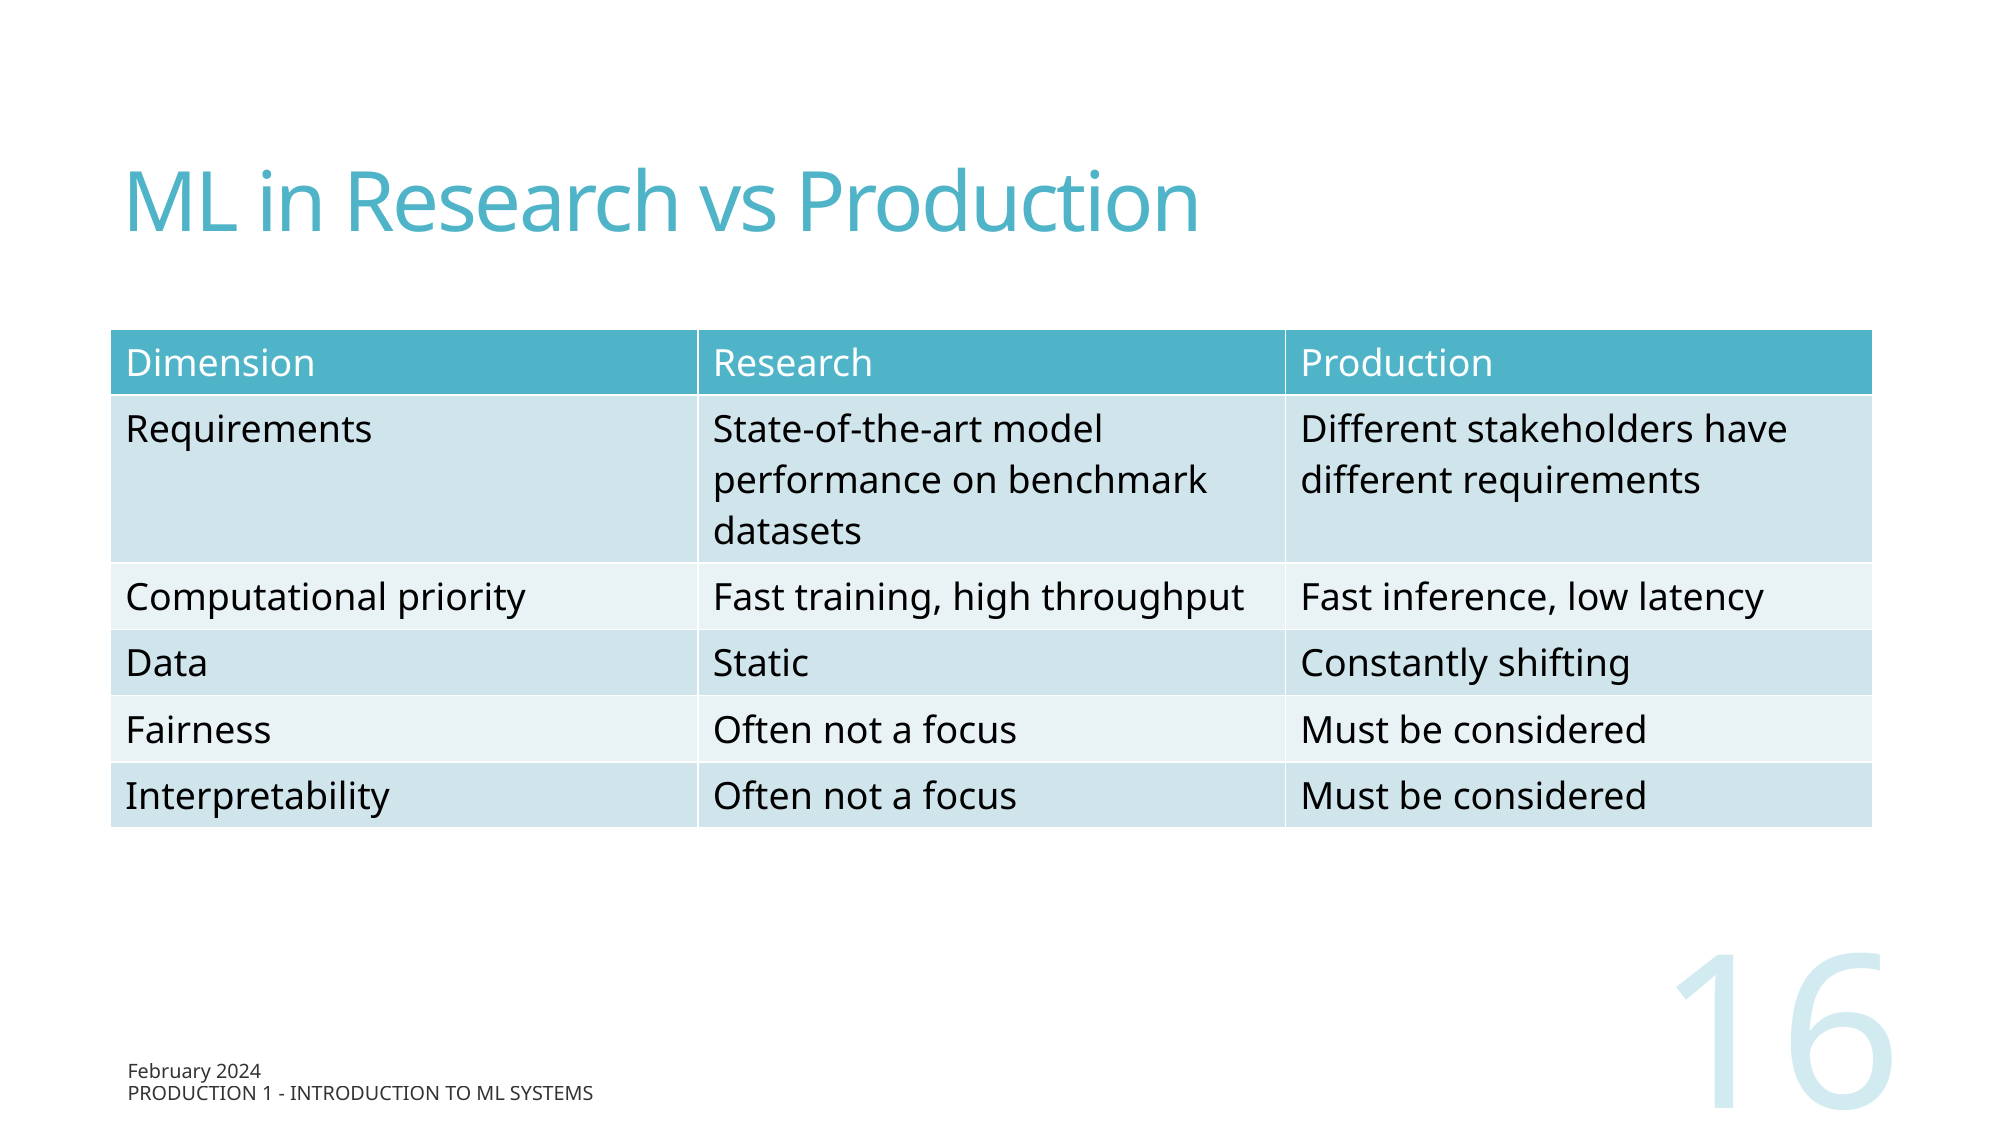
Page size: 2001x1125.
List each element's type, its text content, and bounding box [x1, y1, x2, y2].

title ML in Research vs Production [107, 81, 1875, 330]
table_cell Often not a focus [699, 763, 1285, 827]
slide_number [112, 1051, 788, 1075]
table_cell Constantly shifting [1286, 630, 1872, 695]
table_cell Static [699, 630, 1285, 695]
table_header Research [699, 330, 1285, 394]
slide_number 16 [1437, 963, 1918, 1125]
table_cell Must be considered [1286, 696, 1872, 761]
table_header Production [1286, 330, 1872, 394]
table_cell Computational priority [111, 564, 697, 629]
table_cell Often not a focus [699, 696, 1285, 761]
table_cell Fast training, high throughput [699, 564, 1285, 629]
footer Production 1 - Introduction to ML Systems [112, 1075, 938, 1113]
table_cell Requirements [111, 396, 697, 562]
table_cell State-of-the-art model performance on benchmark datasets [699, 396, 1285, 562]
table_cell Different stakeholders have different requirements [1286, 396, 1872, 562]
table_cell Fast inference, low latency [1286, 564, 1872, 629]
table_cell Interpretability [111, 763, 697, 827]
table_cell Fairness [111, 696, 697, 761]
table_cell Must be considered [1286, 763, 1872, 827]
table_header Dimension [111, 330, 697, 394]
table_cell Data [111, 630, 697, 695]
